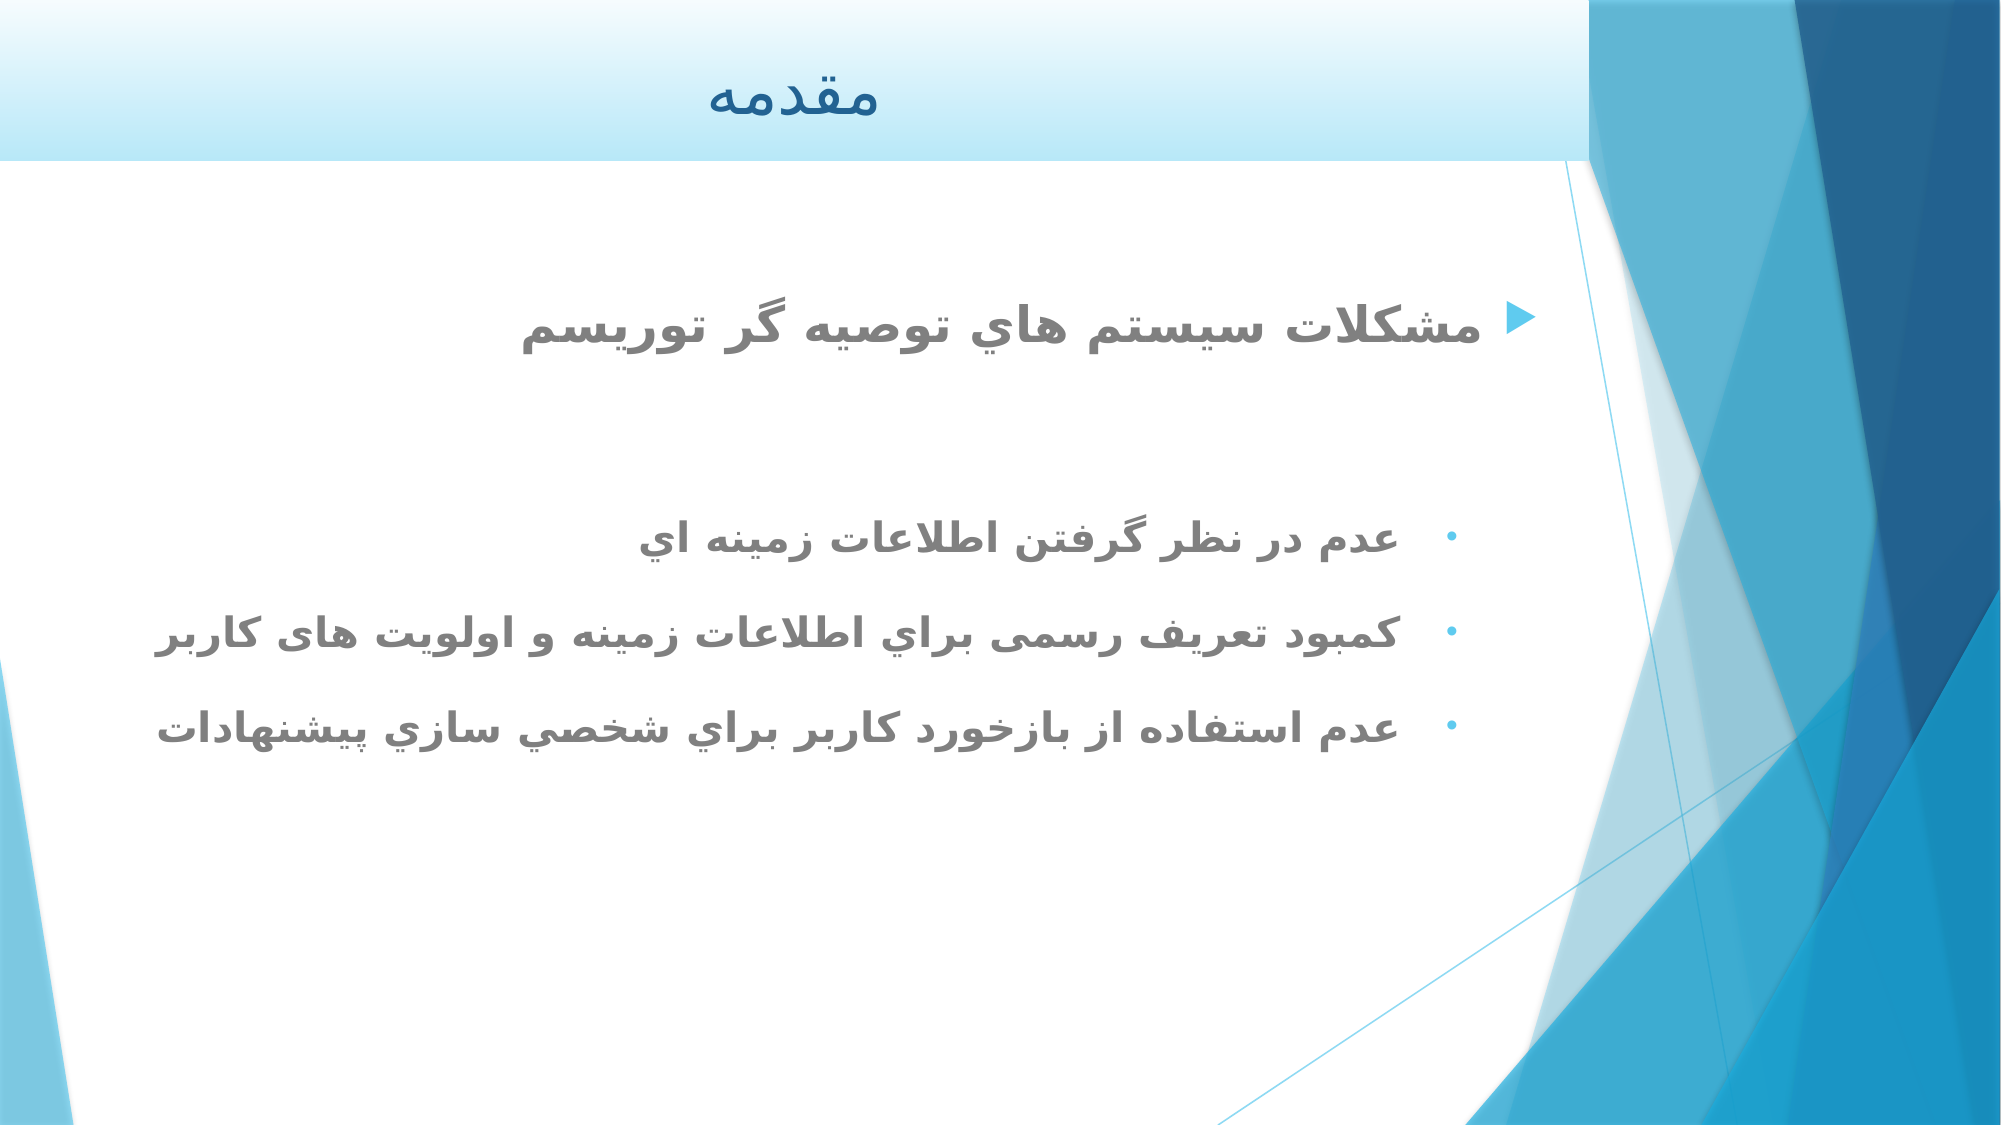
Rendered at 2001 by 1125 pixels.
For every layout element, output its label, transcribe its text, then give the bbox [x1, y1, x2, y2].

text_box عدم در نظر گرفتن اطلاعات زمينه اي [30, 503, 1473, 584]
text_box عدم استفاده از بازخورد كاربر براي شخصي سازي پيشنهادات [30, 693, 1473, 774]
text_box مشكلات سيستم هاي توصيه گر توريسم [51, 285, 1555, 379]
title مقدمه [0, 0, 1589, 161]
text_box کمبود تعریف رسمی براي اطلاعات زمینه و اولویت های کاربر [30, 598, 1473, 679]
